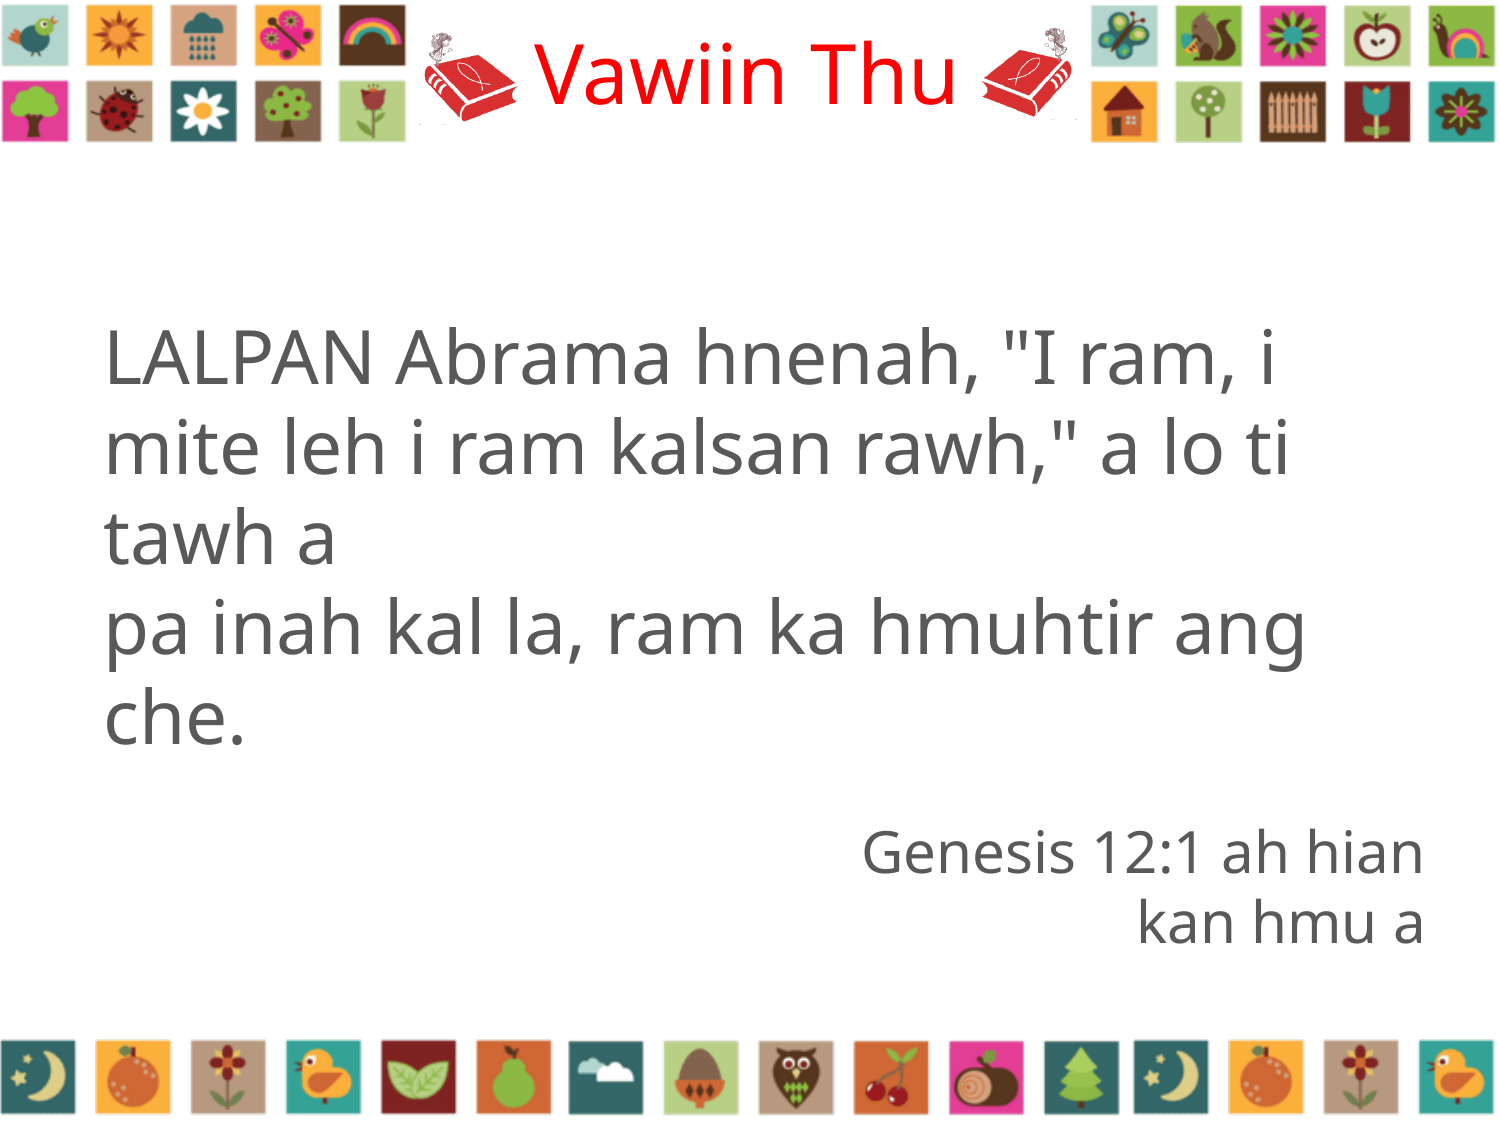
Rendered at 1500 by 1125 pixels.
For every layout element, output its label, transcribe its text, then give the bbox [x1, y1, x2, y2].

picture [950, 3, 1500, 150]
text_box Vawiin Thu [425, 13, 1077, 129]
picture [0, 3, 550, 150]
text_box Genesis 12:1 ah hian kan hmu a [808, 807, 1441, 963]
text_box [0, 1028, 1500, 1118]
text_box LALPAN Abrama hnenah, "I ram, i mite leh i ram kalsan rawh," a lo ti tawh a pa inah kal la, ram ka hmuhtir ang che. [88, 302, 1459, 768]
